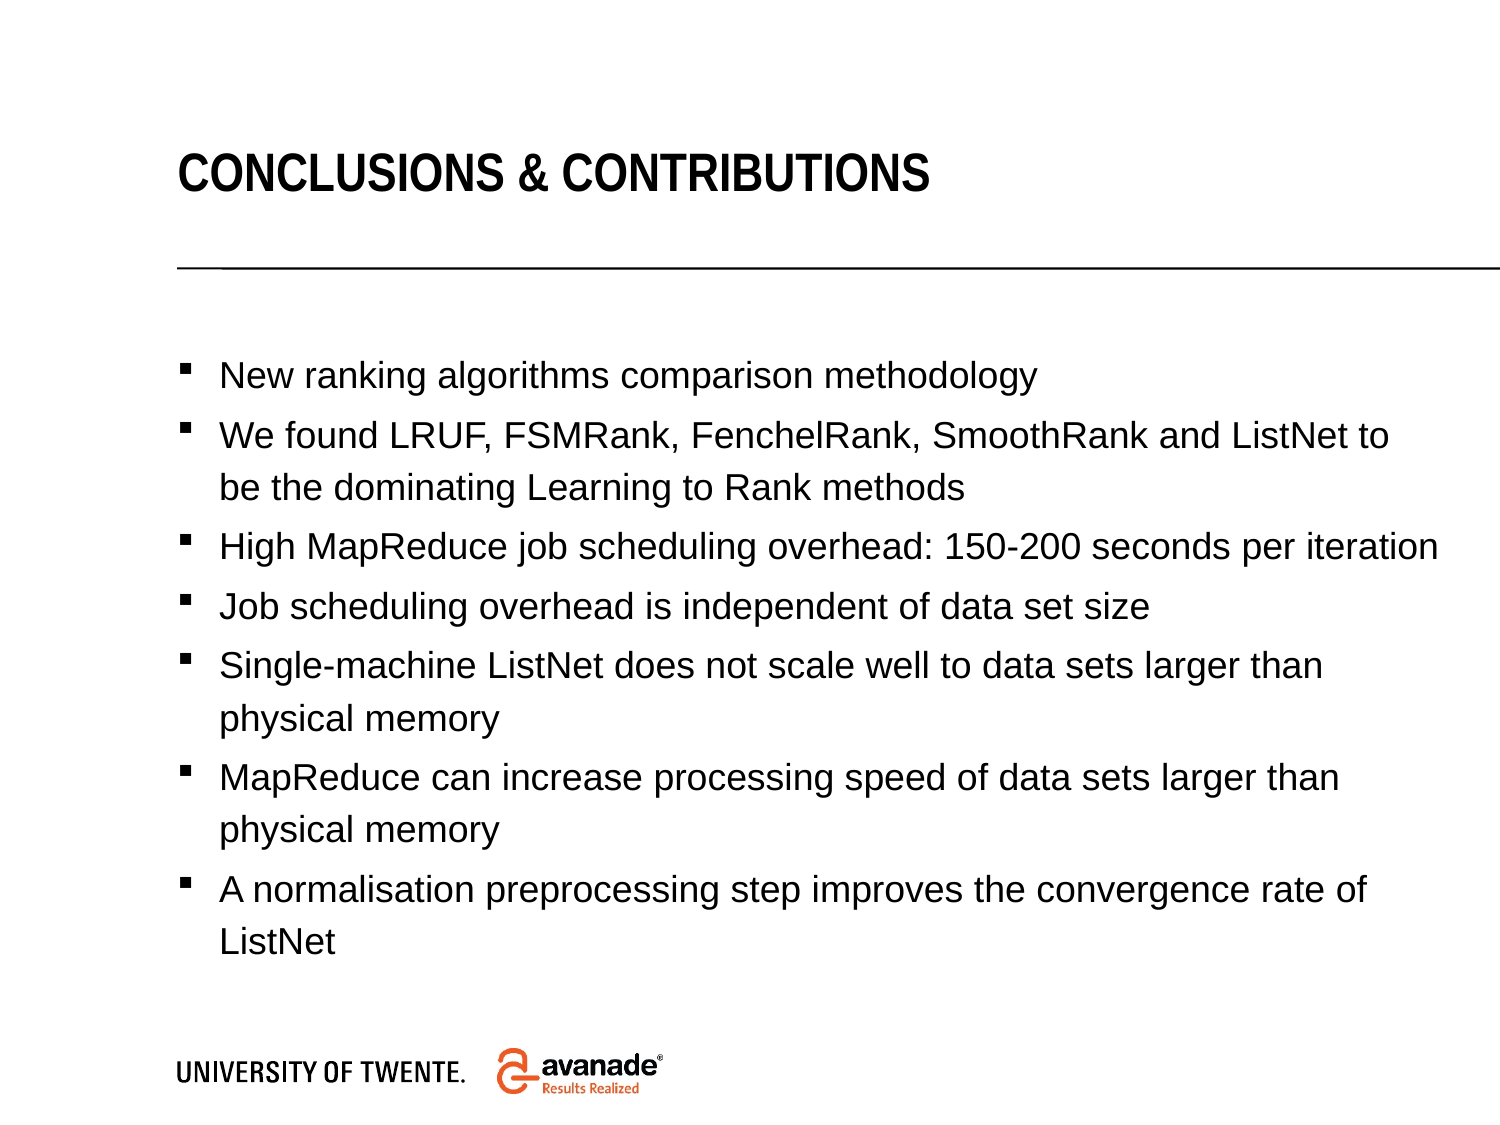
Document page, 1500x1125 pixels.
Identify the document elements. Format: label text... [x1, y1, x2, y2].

picture [497, 1048, 663, 1094]
list Conclusions & Contributions [177, 81, 1454, 203]
list New ranking algorithms comparison methodology We found LRUF, FSMRank, FenchelRank, SmoothRank and ListNet to be the dominating Learning to Rank methods High MapReduce job scheduling overhead: 150-200 seconds per iteration Job scheduling overhead is independent of data set size Single-machine ListNet does not scale well to data sets larger than physical memory MapReduce can increase processing speed of data sets larger than physical memory A normalisation preprocessing step improves the convergence rate of ListNet [176, 336, 1458, 921]
